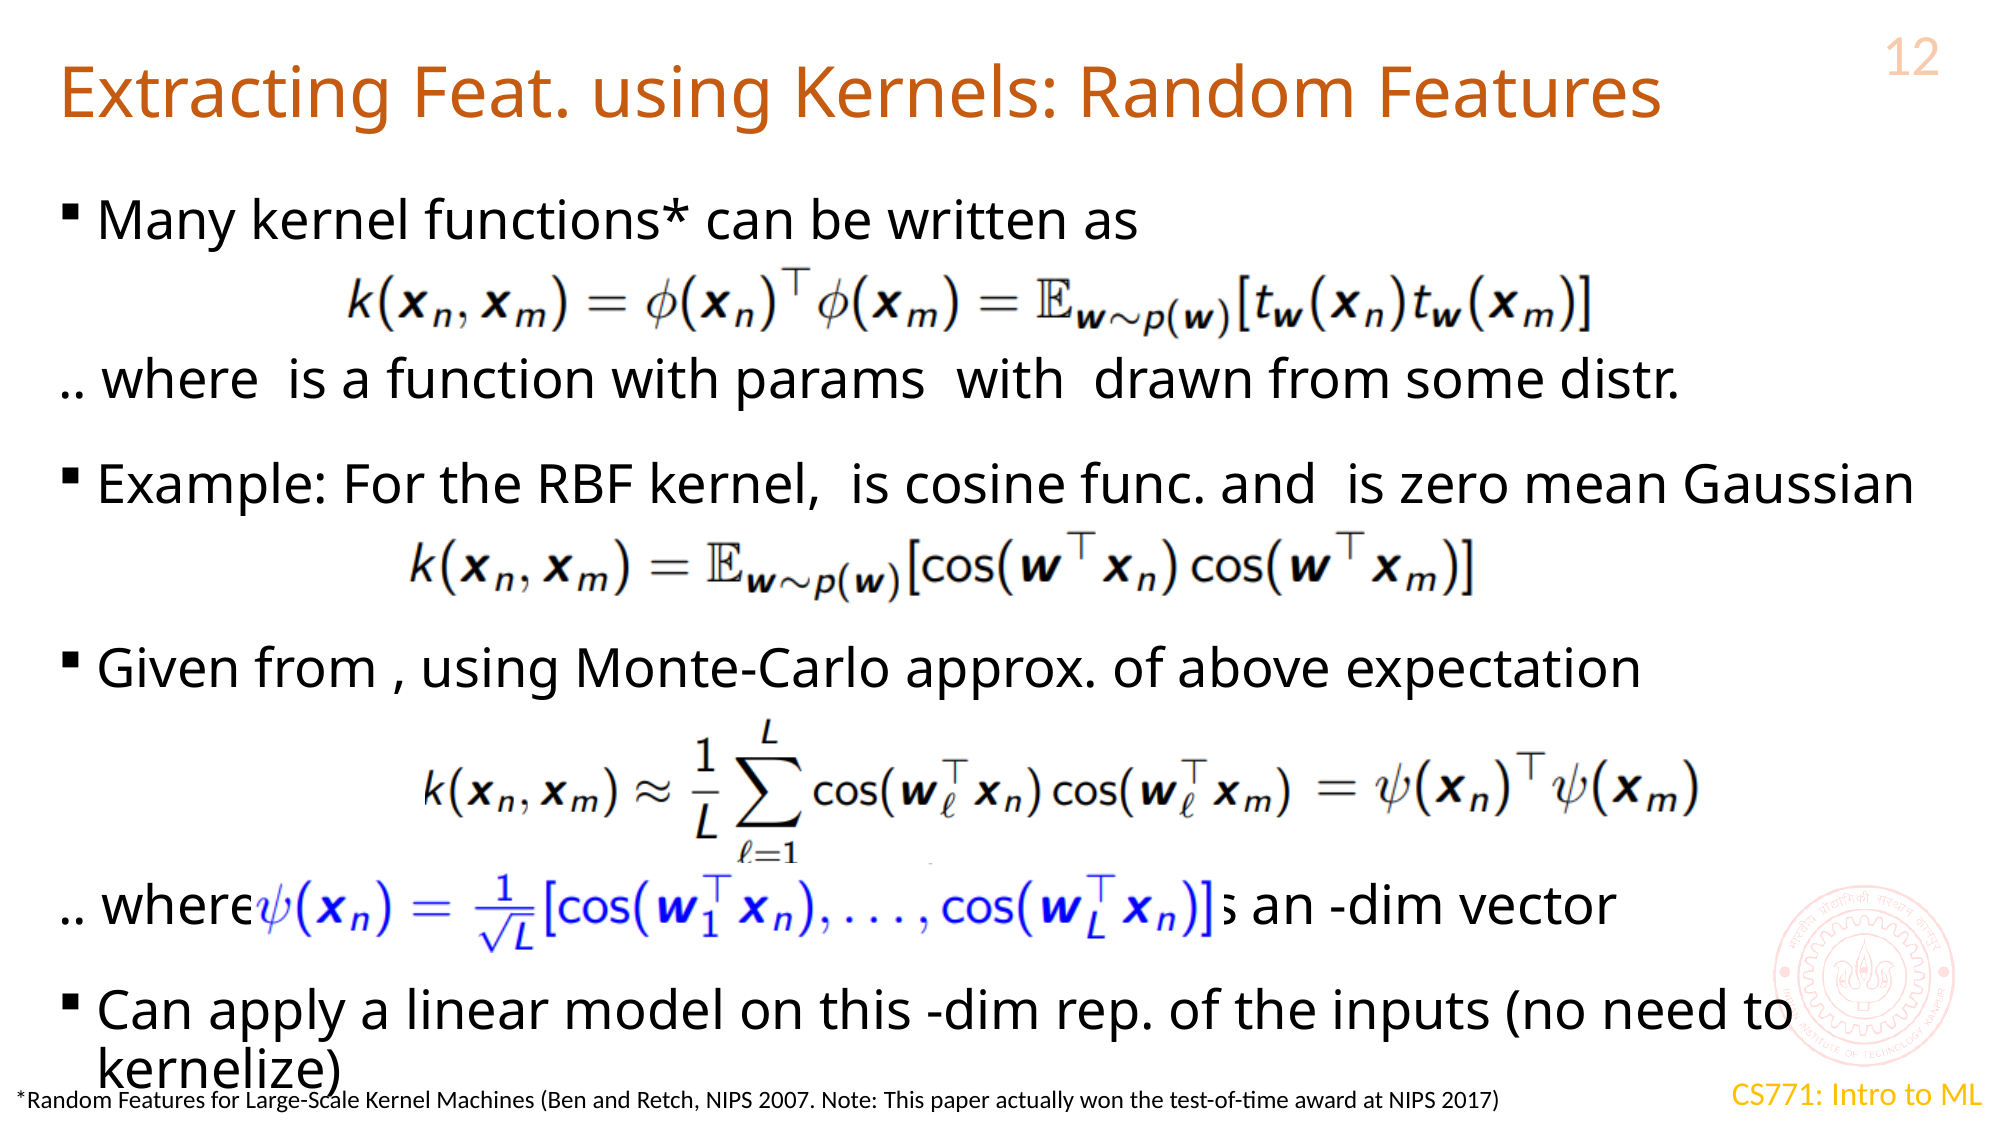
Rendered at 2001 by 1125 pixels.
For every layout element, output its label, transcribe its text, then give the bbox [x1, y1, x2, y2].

picture [346, 253, 1599, 343]
title Extracting Feat. using Kernels: Random Features [43, 27, 1970, 163]
picture [251, 710, 1291, 954]
picture [405, 517, 1479, 607]
text_box *Random Features for Large-Scale Kernel Machines (Ben and Retch, NIPS 2007. Note: This paper actually won the test-of-time award at NIPS 2017) [0, 1076, 1519, 1122]
slide_number 12 [1857, 22, 1957, 83]
picture [1315, 739, 1714, 826]
